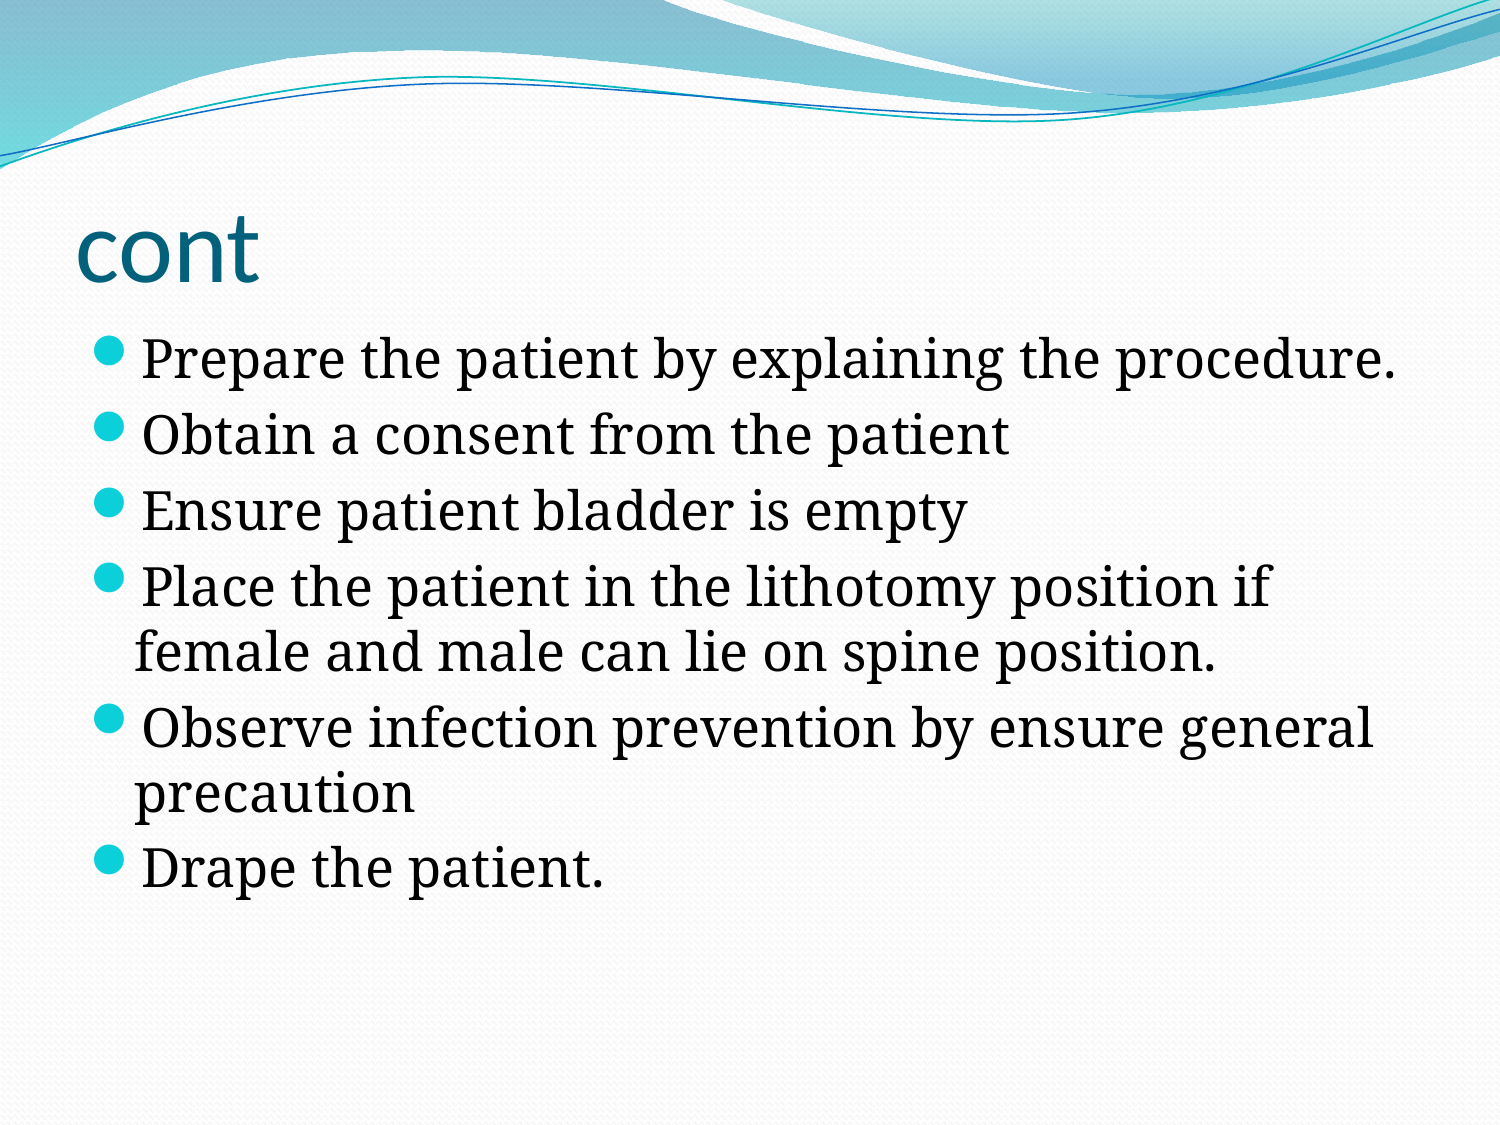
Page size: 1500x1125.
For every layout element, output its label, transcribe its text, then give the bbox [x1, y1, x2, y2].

list Prepare the patient by explaining the procedure. Obtain a consent from the patient Ensure patient bladder is empty Place the patient in the lithotomy position if female and male can lie on spine position. Observe infection prevention by ensure general precaution Drape the patient. [75, 317, 1425, 1038]
title cont [75, 115, 1425, 303]
